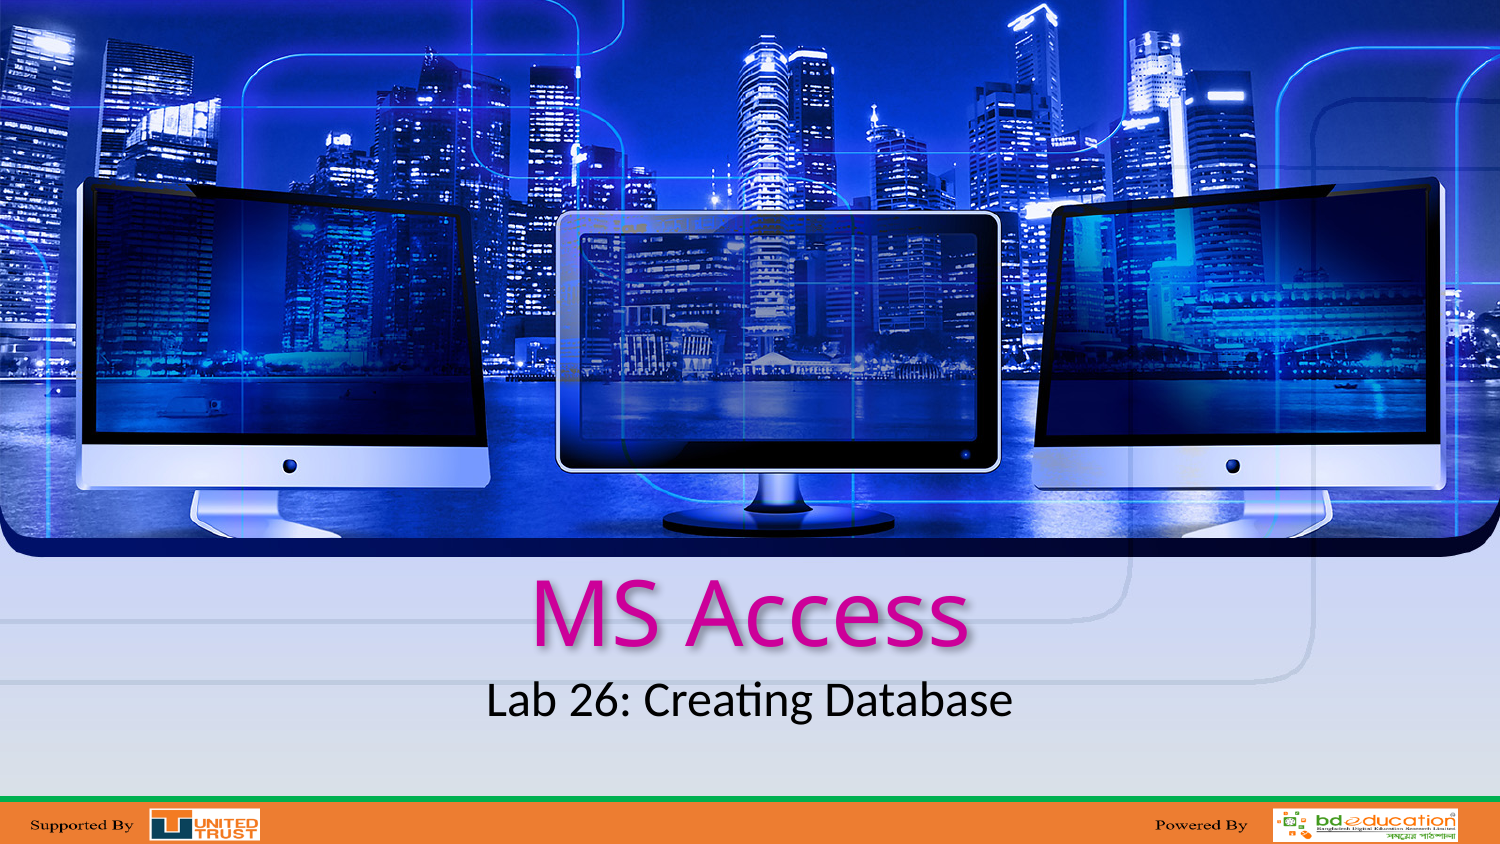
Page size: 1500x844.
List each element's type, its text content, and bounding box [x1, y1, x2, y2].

picture [0, 0, 1500, 844]
subtitle Lab 26: Creating Database [48, 659, 1452, 735]
title MS Access [48, 559, 1452, 659]
